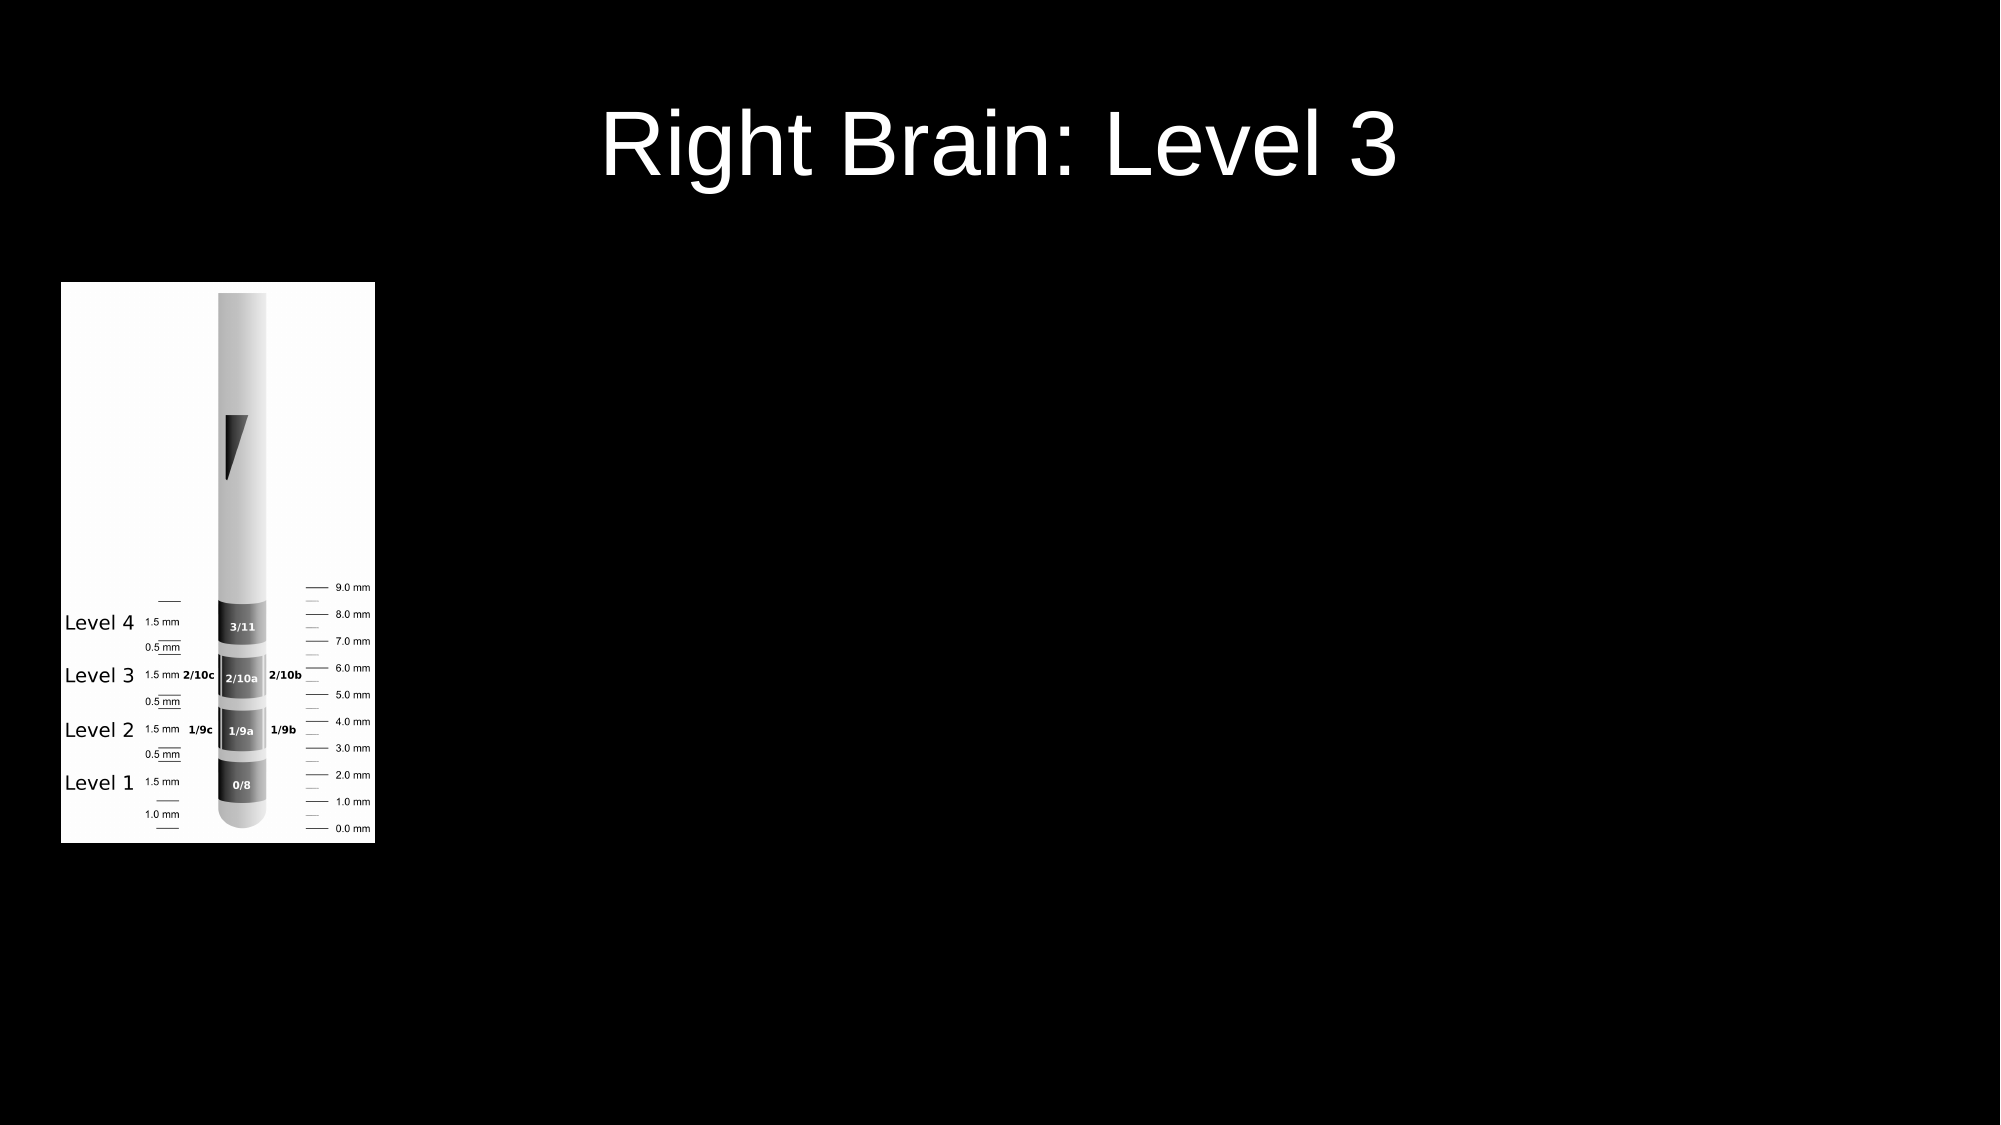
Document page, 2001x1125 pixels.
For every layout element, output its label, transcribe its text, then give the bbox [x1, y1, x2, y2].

title Right Brain: Level 3 [99, 44, 1900, 233]
picture [61, 282, 375, 843]
